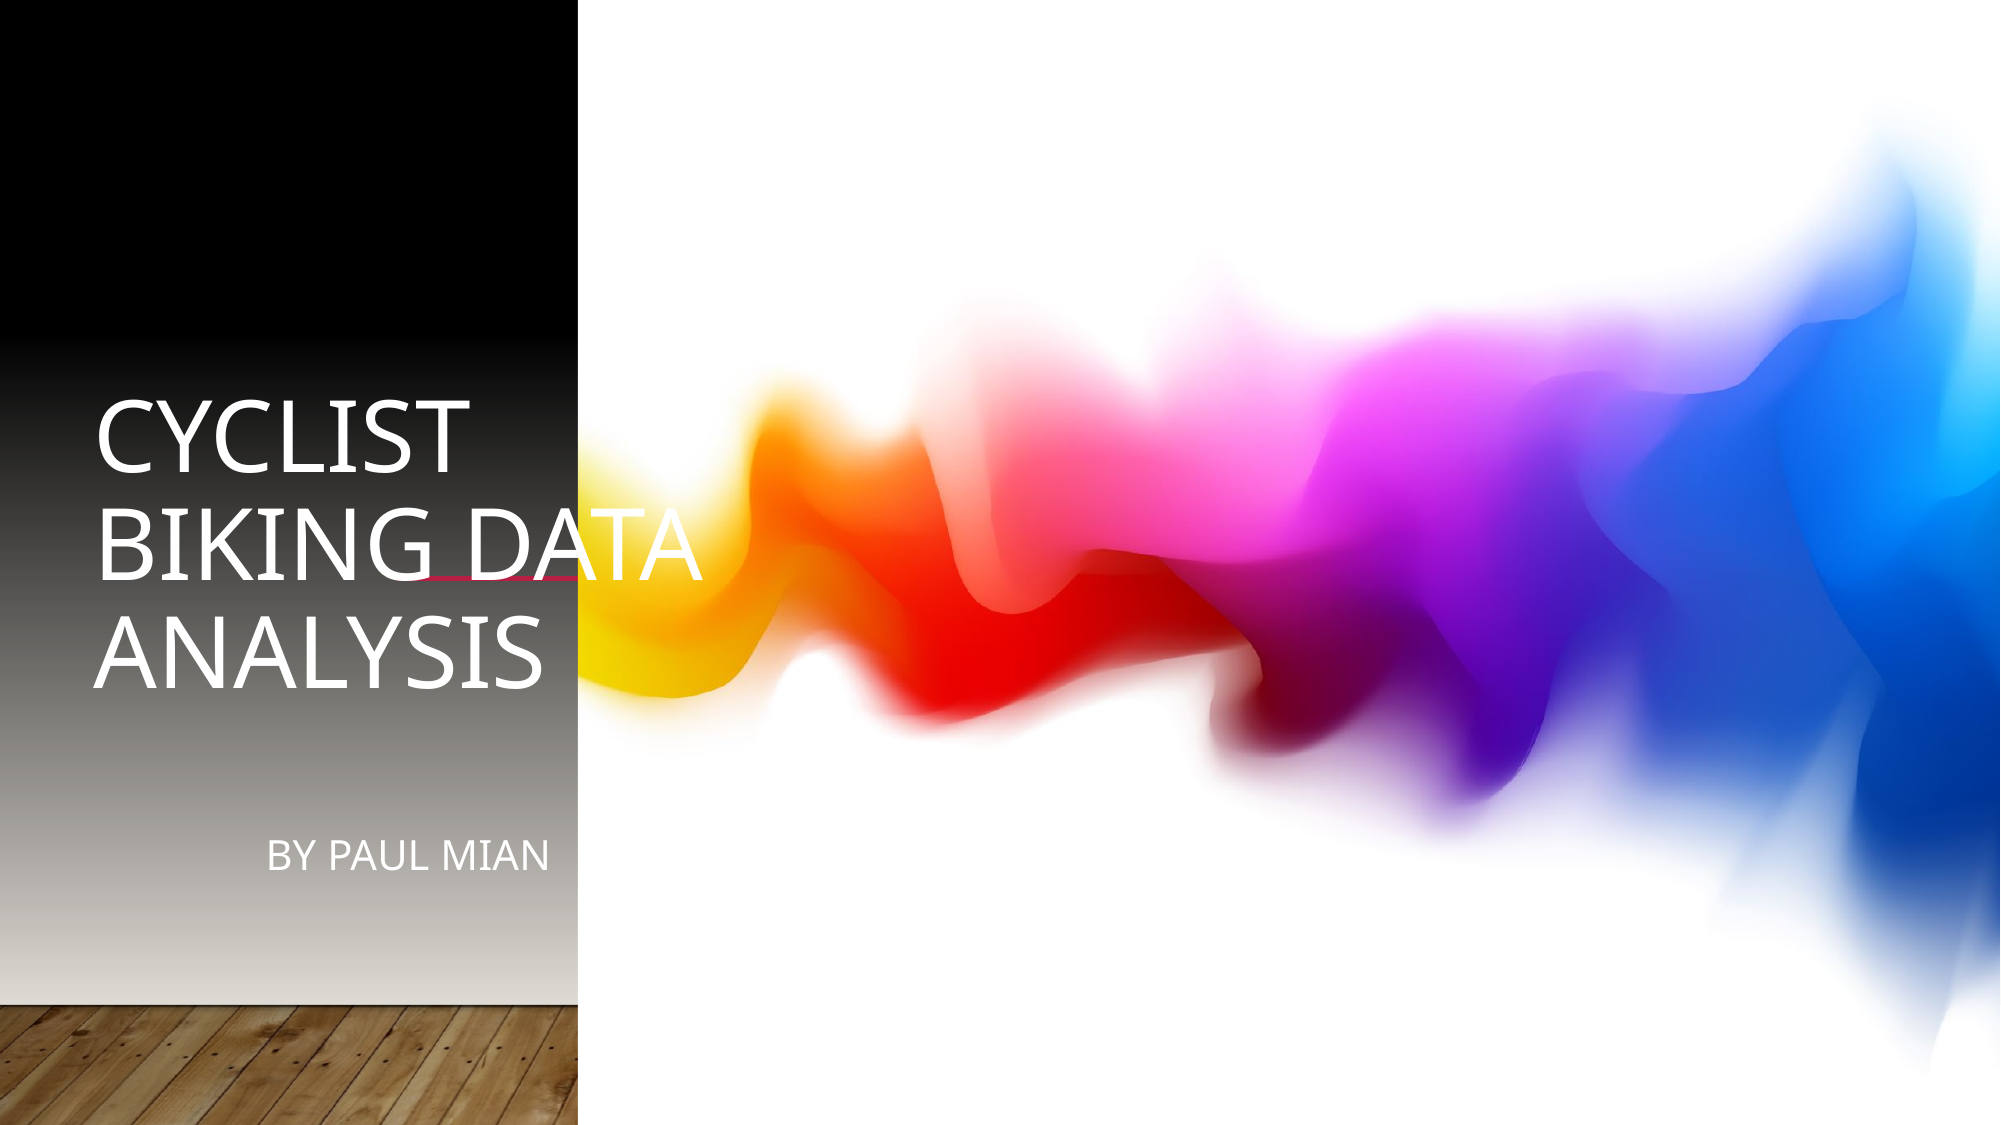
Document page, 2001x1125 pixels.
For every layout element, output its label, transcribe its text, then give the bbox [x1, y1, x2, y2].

title Cyclist Biking Data Analysis [78, 184, 577, 710]
subtitle By Paul Mian [78, 803, 577, 1002]
picture [0, 0, 2000, 1125]
